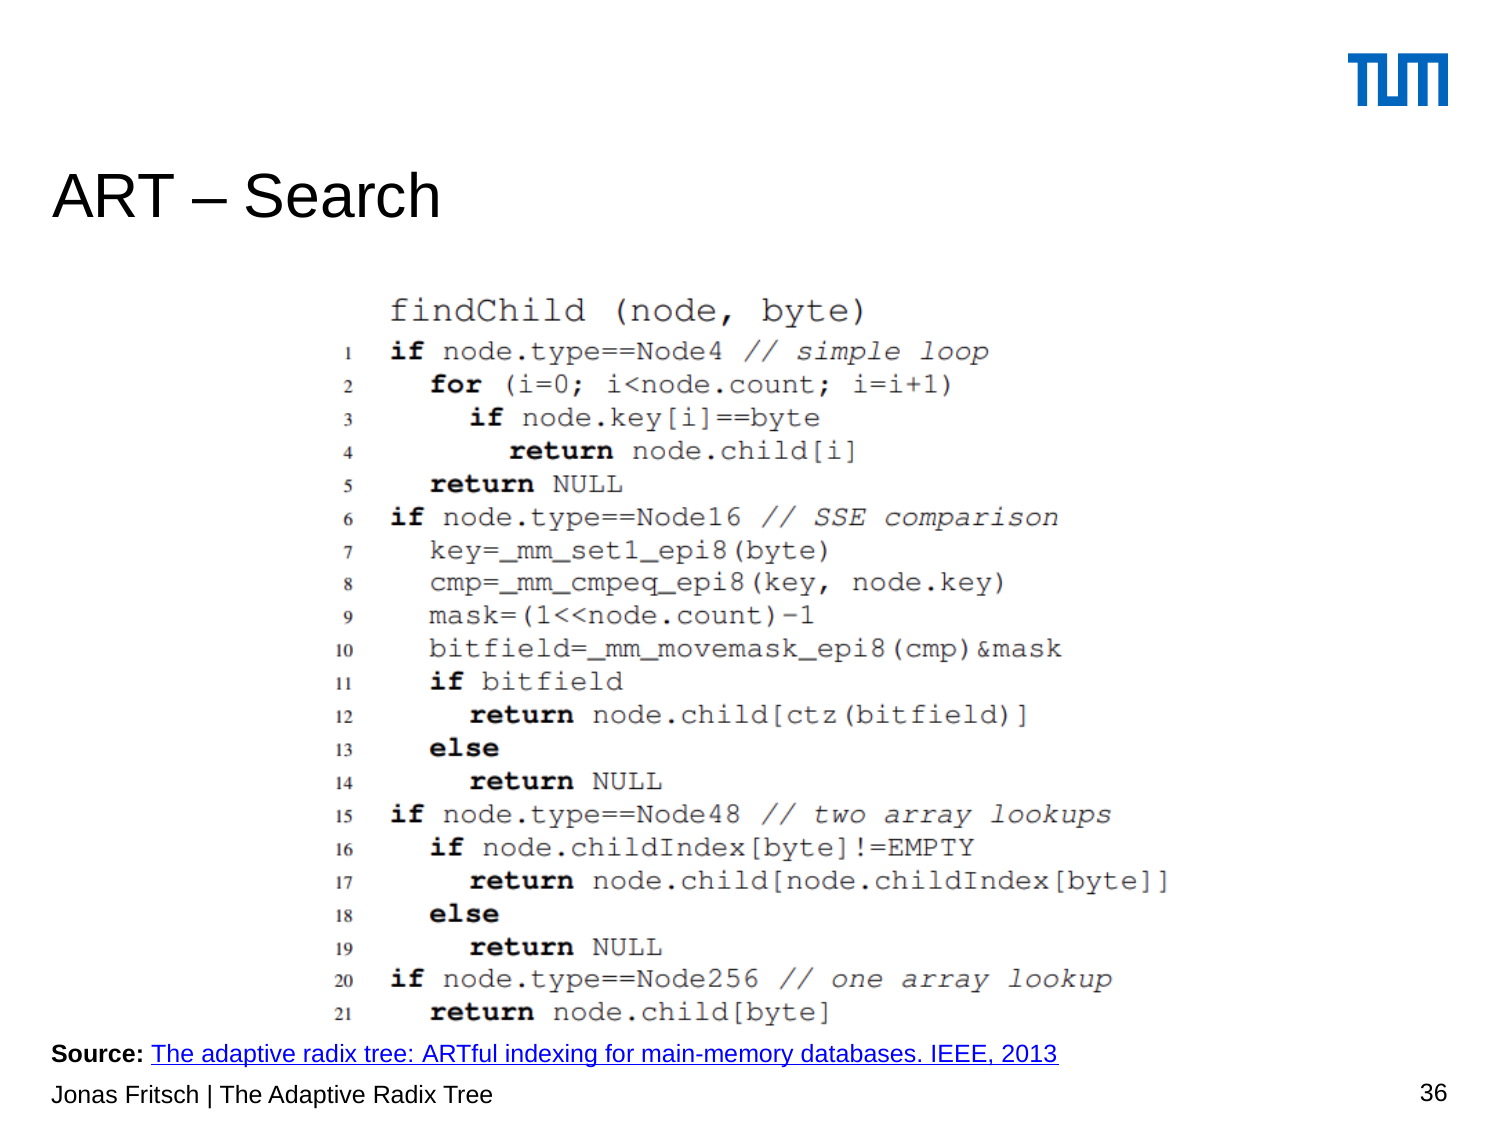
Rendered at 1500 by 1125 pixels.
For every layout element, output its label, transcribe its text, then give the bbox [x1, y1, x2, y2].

title ART – Search [52, 162, 1449, 231]
text_box Source: The adaptive radix tree: ARTful indexing for main-memory databases. IEEE, 2013 [50, 1033, 1468, 1068]
slide_number 36 [1336, 1068, 1448, 1122]
footer Jonas Fritsch | The Adaptive Radix Tree [51, 1068, 1336, 1125]
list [323, 288, 1177, 1034]
